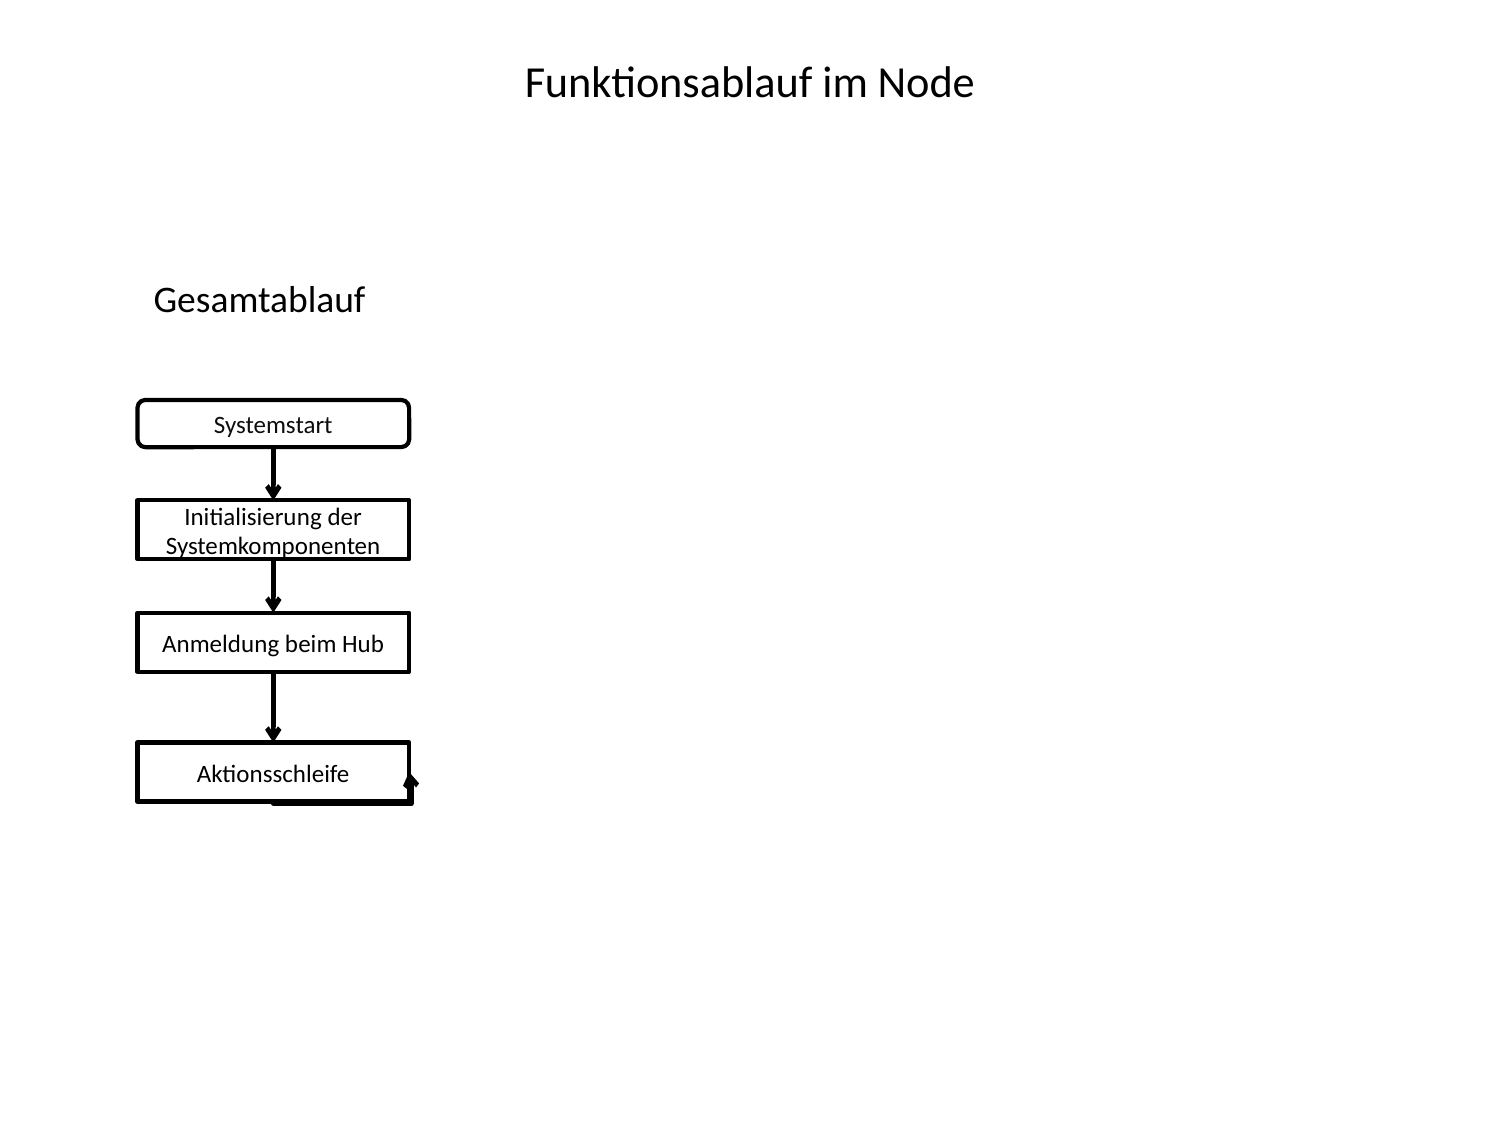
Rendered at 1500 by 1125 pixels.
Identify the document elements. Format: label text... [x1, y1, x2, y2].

text_box Aktionsschleife [361, 740, 411, 801]
text_box Aktionsschleife [135, 740, 321, 804]
text_box Systemstart [135, 397, 412, 450]
title Funktionsablauf im Node [75, 45, 1425, 114]
text_box Gesamtablauf [138, 267, 381, 327]
text_box Anmeldung beim Hub [135, 611, 411, 674]
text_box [326, 718, 357, 855]
text_box Initialisierung der Systemkomponenten [135, 498, 411, 561]
